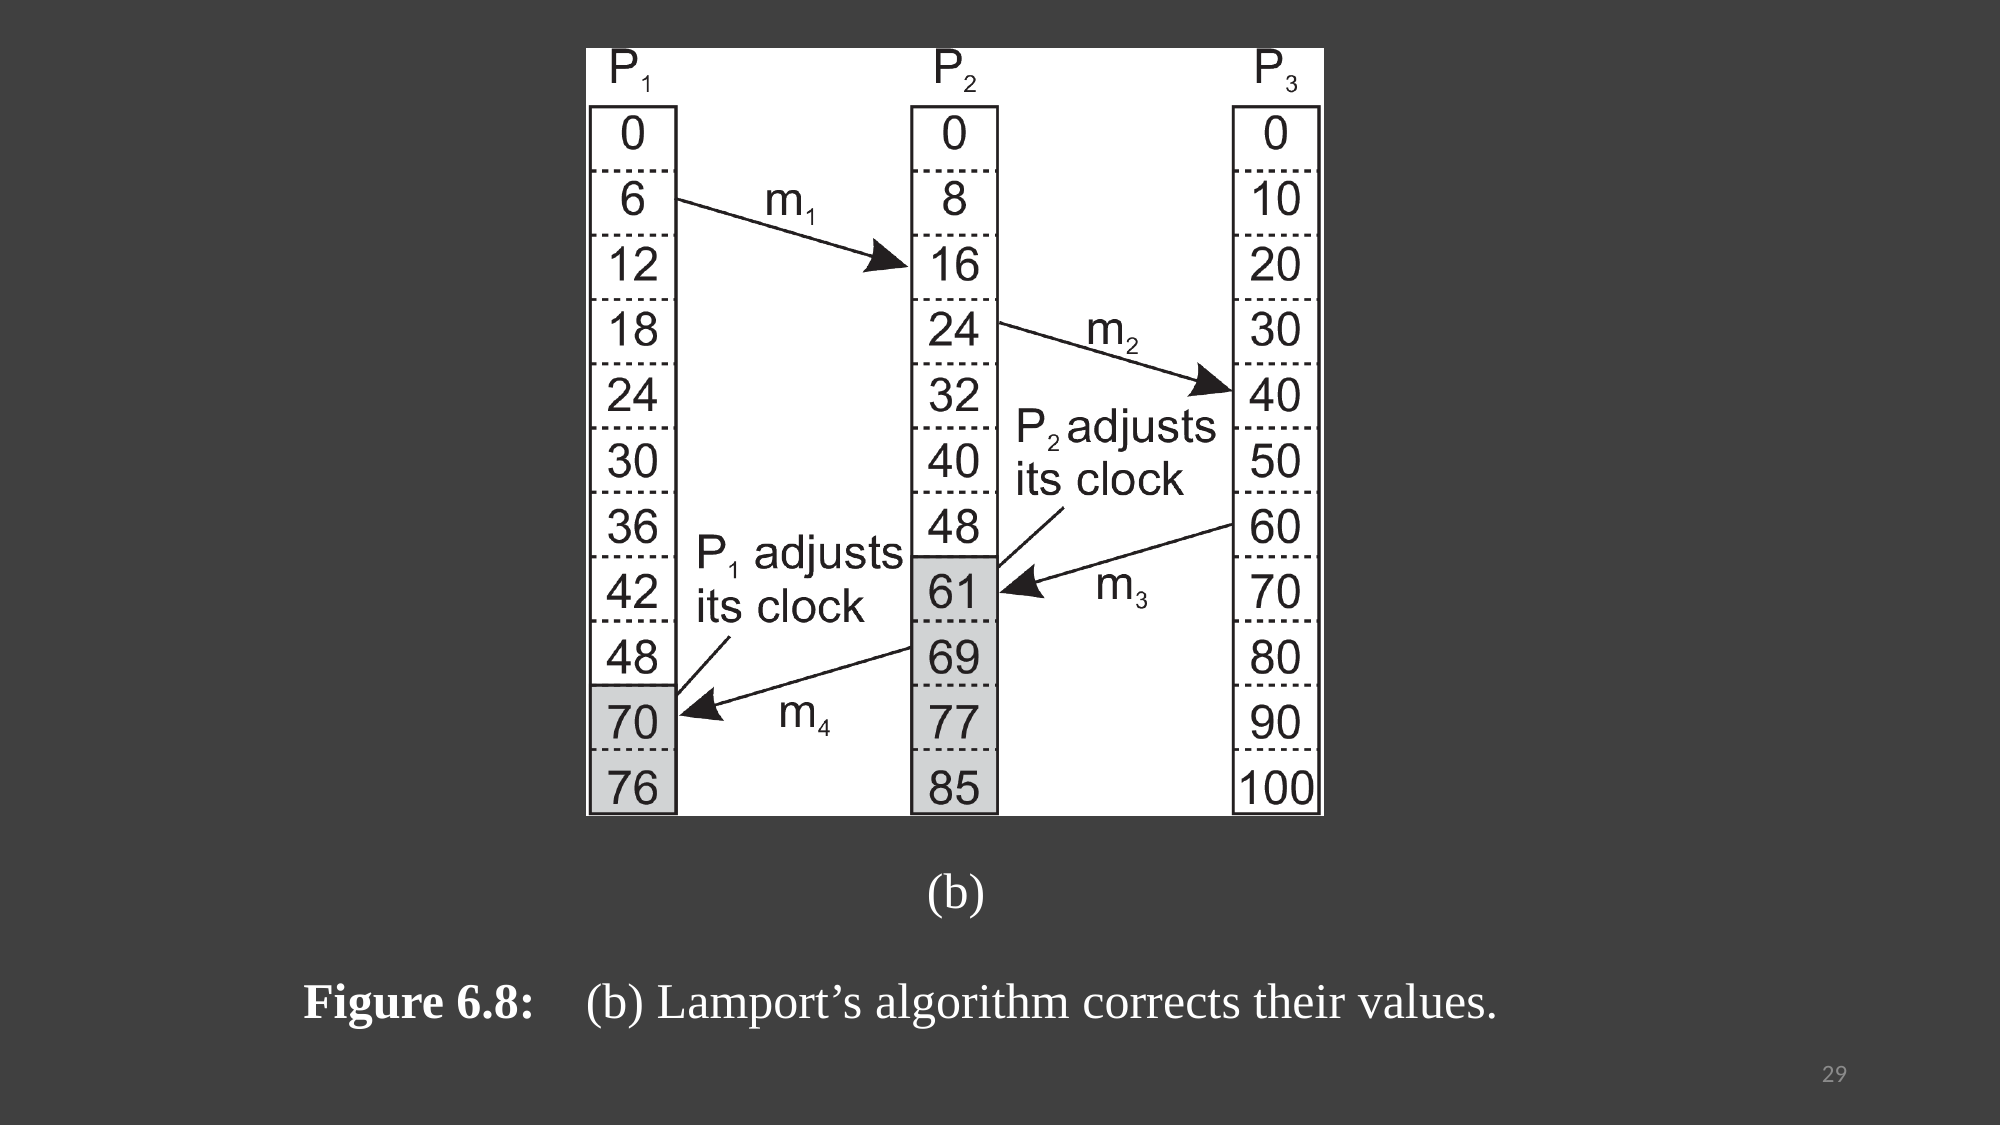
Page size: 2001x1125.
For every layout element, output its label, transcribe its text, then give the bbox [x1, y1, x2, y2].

slide_number 29 [1412, 1042, 1863, 1103]
text_box (b) [599, 850, 1338, 926]
picture [586, 48, 1324, 816]
text_box Figure 6.8: (b) Lamport’s algorithm corrects their values. [29, 960, 1774, 1036]
